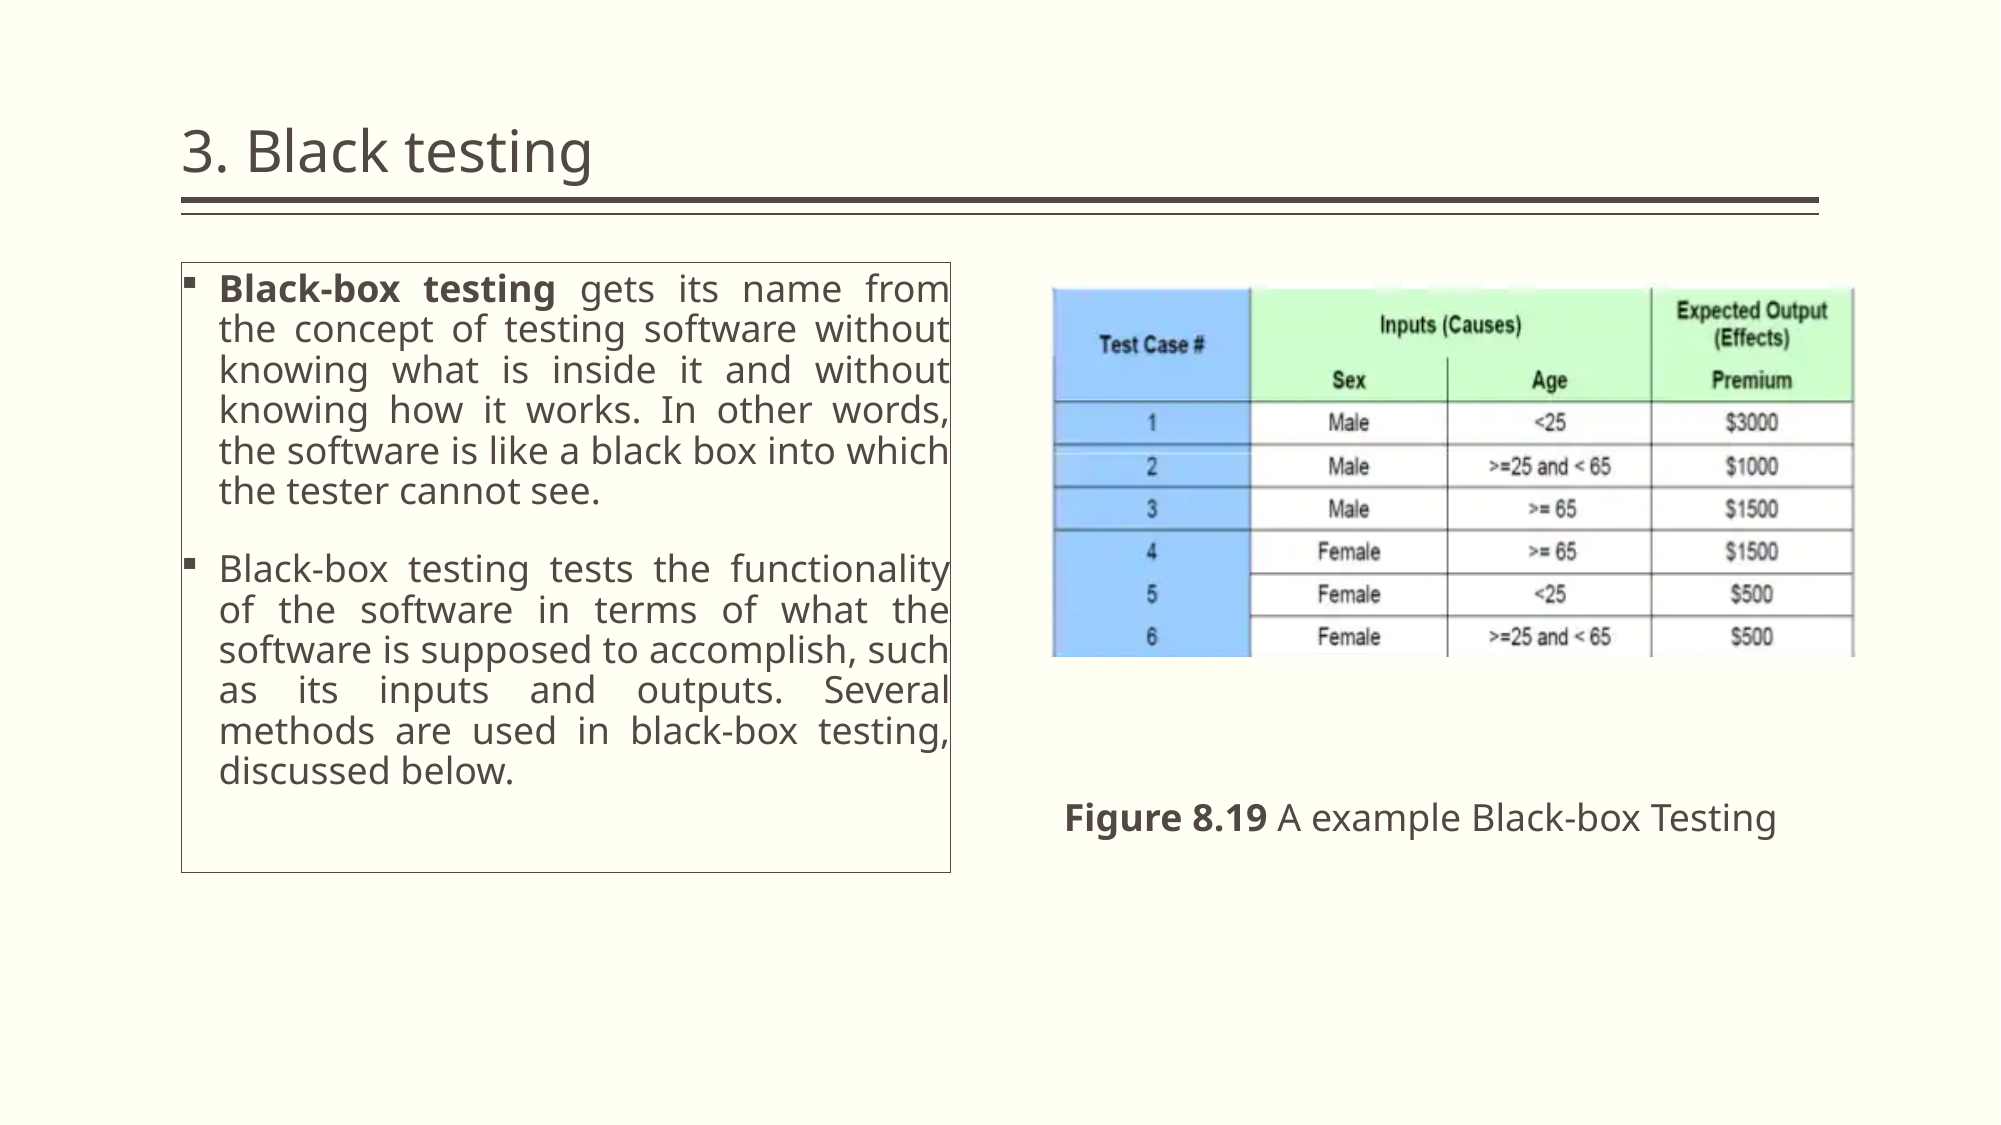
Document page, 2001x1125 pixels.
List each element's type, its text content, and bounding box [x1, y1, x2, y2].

text_box Figure 8.19 A example Black-box Testing [1048, 786, 1911, 847]
picture [1049, 281, 1857, 657]
title 3. Black testing [181, 12, 1819, 193]
list Black-box testing gets its name from the concept of testing software without knowing what is inside it and without knowing how it works. In other words, the software is like a black box into which the tester cannot see. Black-box testing tests the functionality of the software in terms of what the software is supposed to accomplish, such as its inputs and outputs. Several methods are used in black-box testing, discussed below. [181, 262, 951, 873]
